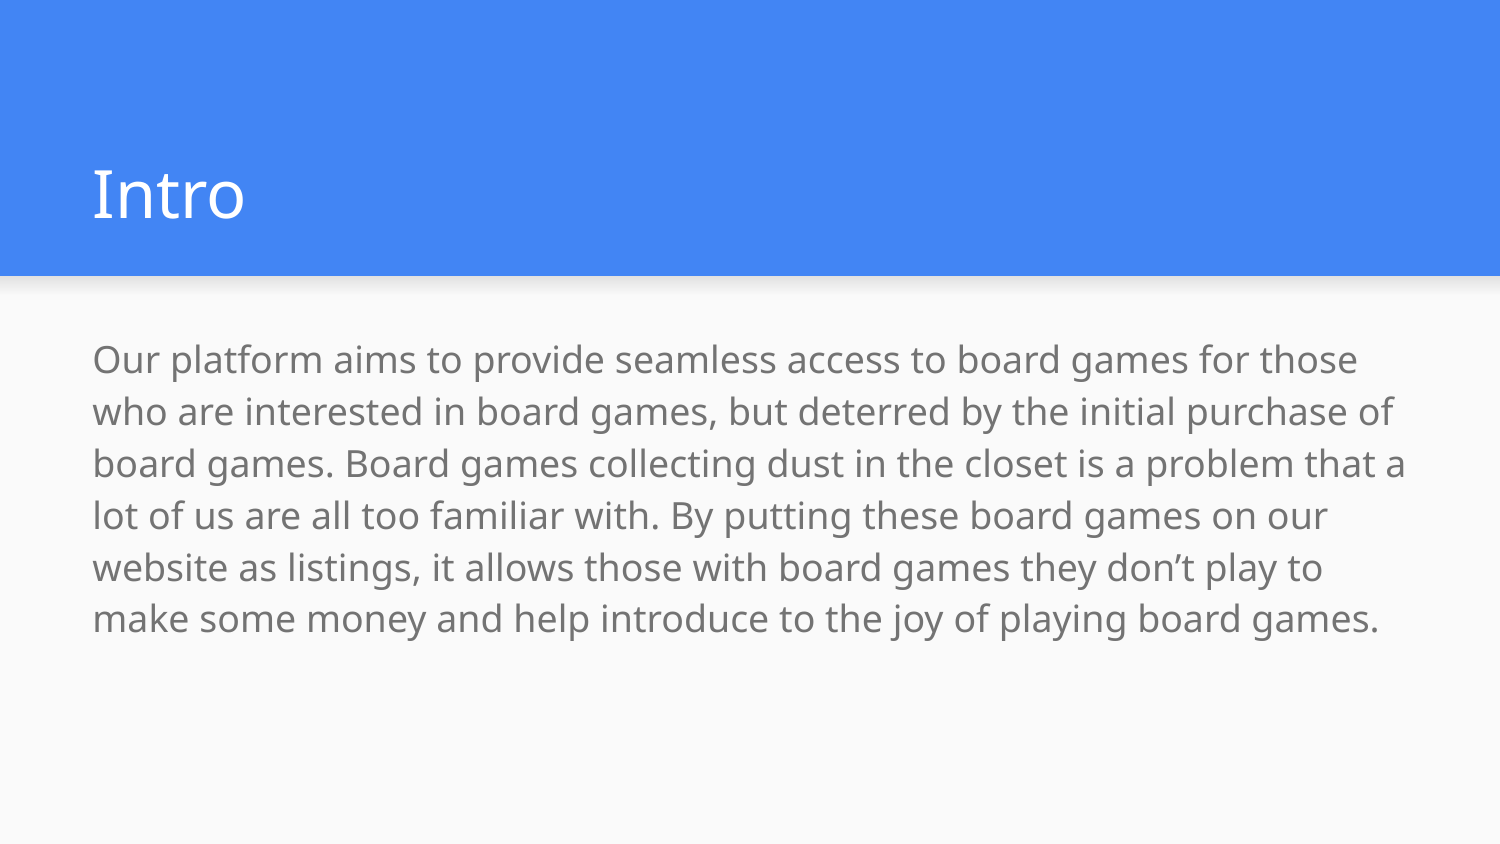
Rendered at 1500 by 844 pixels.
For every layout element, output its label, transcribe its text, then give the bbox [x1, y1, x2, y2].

title Intro [77, 121, 1427, 248]
list Our platform aims to provide seamless access to board games for those who are interested in board games, but deterred by the initial purchase of board games. Board games collecting dust in the closet is a problem that a lot of us are all too familiar with. By putting these board games on our website as listings, it allows those with board games they don’t play to make some money and help introduce to the joy of playing board games. [77, 314, 1427, 760]
